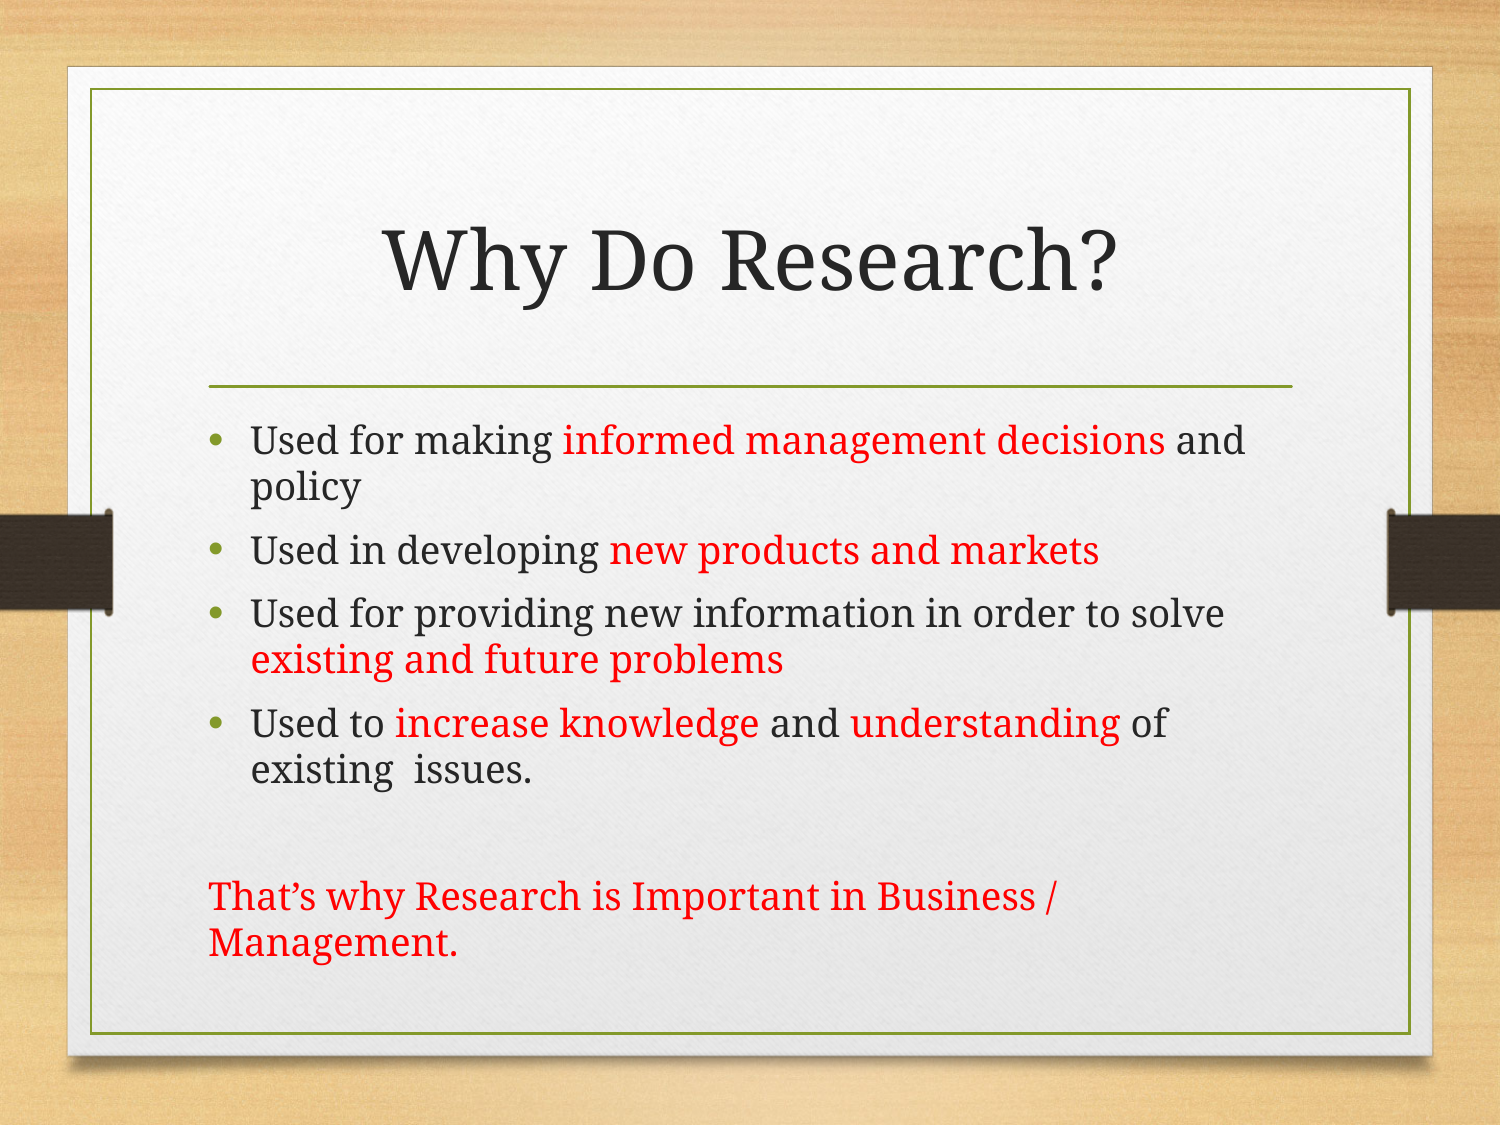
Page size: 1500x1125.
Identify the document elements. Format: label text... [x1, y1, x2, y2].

list Used for making informed management decisions and policy Used in developing new products and markets Used for providing new information in order to solve existing and future problems Used to increase knowledge and understanding of existing issues. That’s why Research is Important in Business / Management. [193, 408, 1309, 974]
picture [0, 0, 1500, 1125]
title Why Do Research? [193, 150, 1309, 365]
